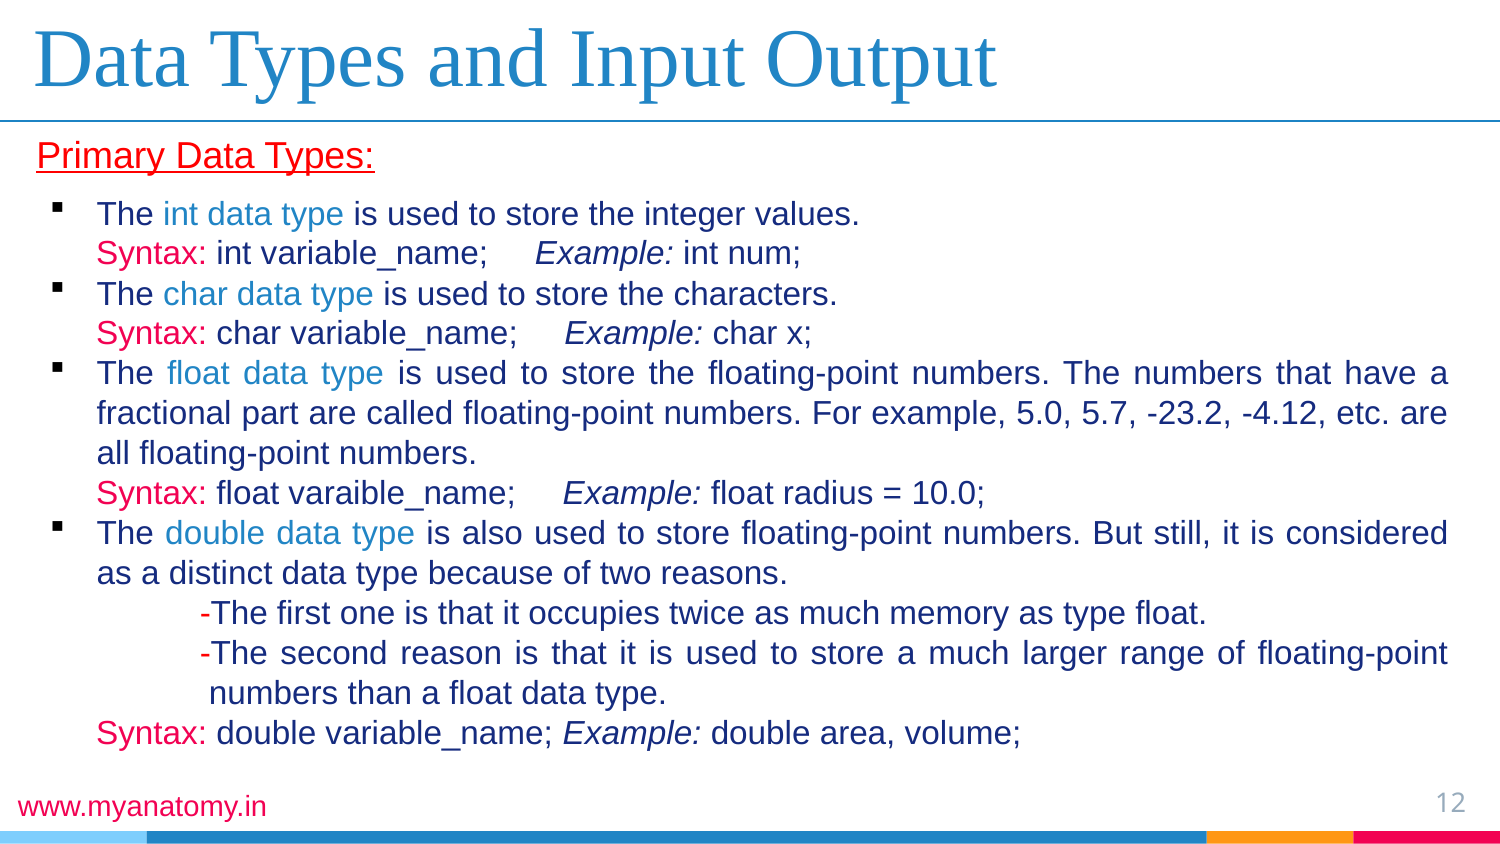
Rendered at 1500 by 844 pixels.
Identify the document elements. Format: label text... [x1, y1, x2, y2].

text_box Primary Data Types: [21, 129, 390, 184]
title Data Types and Input Output [18, 15, 1471, 119]
text_box The int data type is used to store the integer values. Syntax: int variable_name; Example: int num; The char data type is used to store the characters. Syntax: char variable_name; Example: char x; The float data type is used to store the floating-point numbers. The numbers that have a fractional part are called floating-point numbers. For example, 5.0, 5.7, -23.2, -4.12, etc. are all floating-point numbers. Syntax: float varaible_name; Example: float radius = 10.0; The double data type is also used to store floating-point numbers. But still, it is considered as a distinct data type because of two reasons. -The first one is that it occupies twice as much memory as type float. -The second reason is that it is used to store a much larger range of floating-point numbers than a float data type. Syntax: double variable_name; Example: double area, volume; [34, 184, 1466, 759]
slide_number 12 [1391, 770, 1482, 822]
text_box www.myanatomy.in [3, 780, 283, 830]
